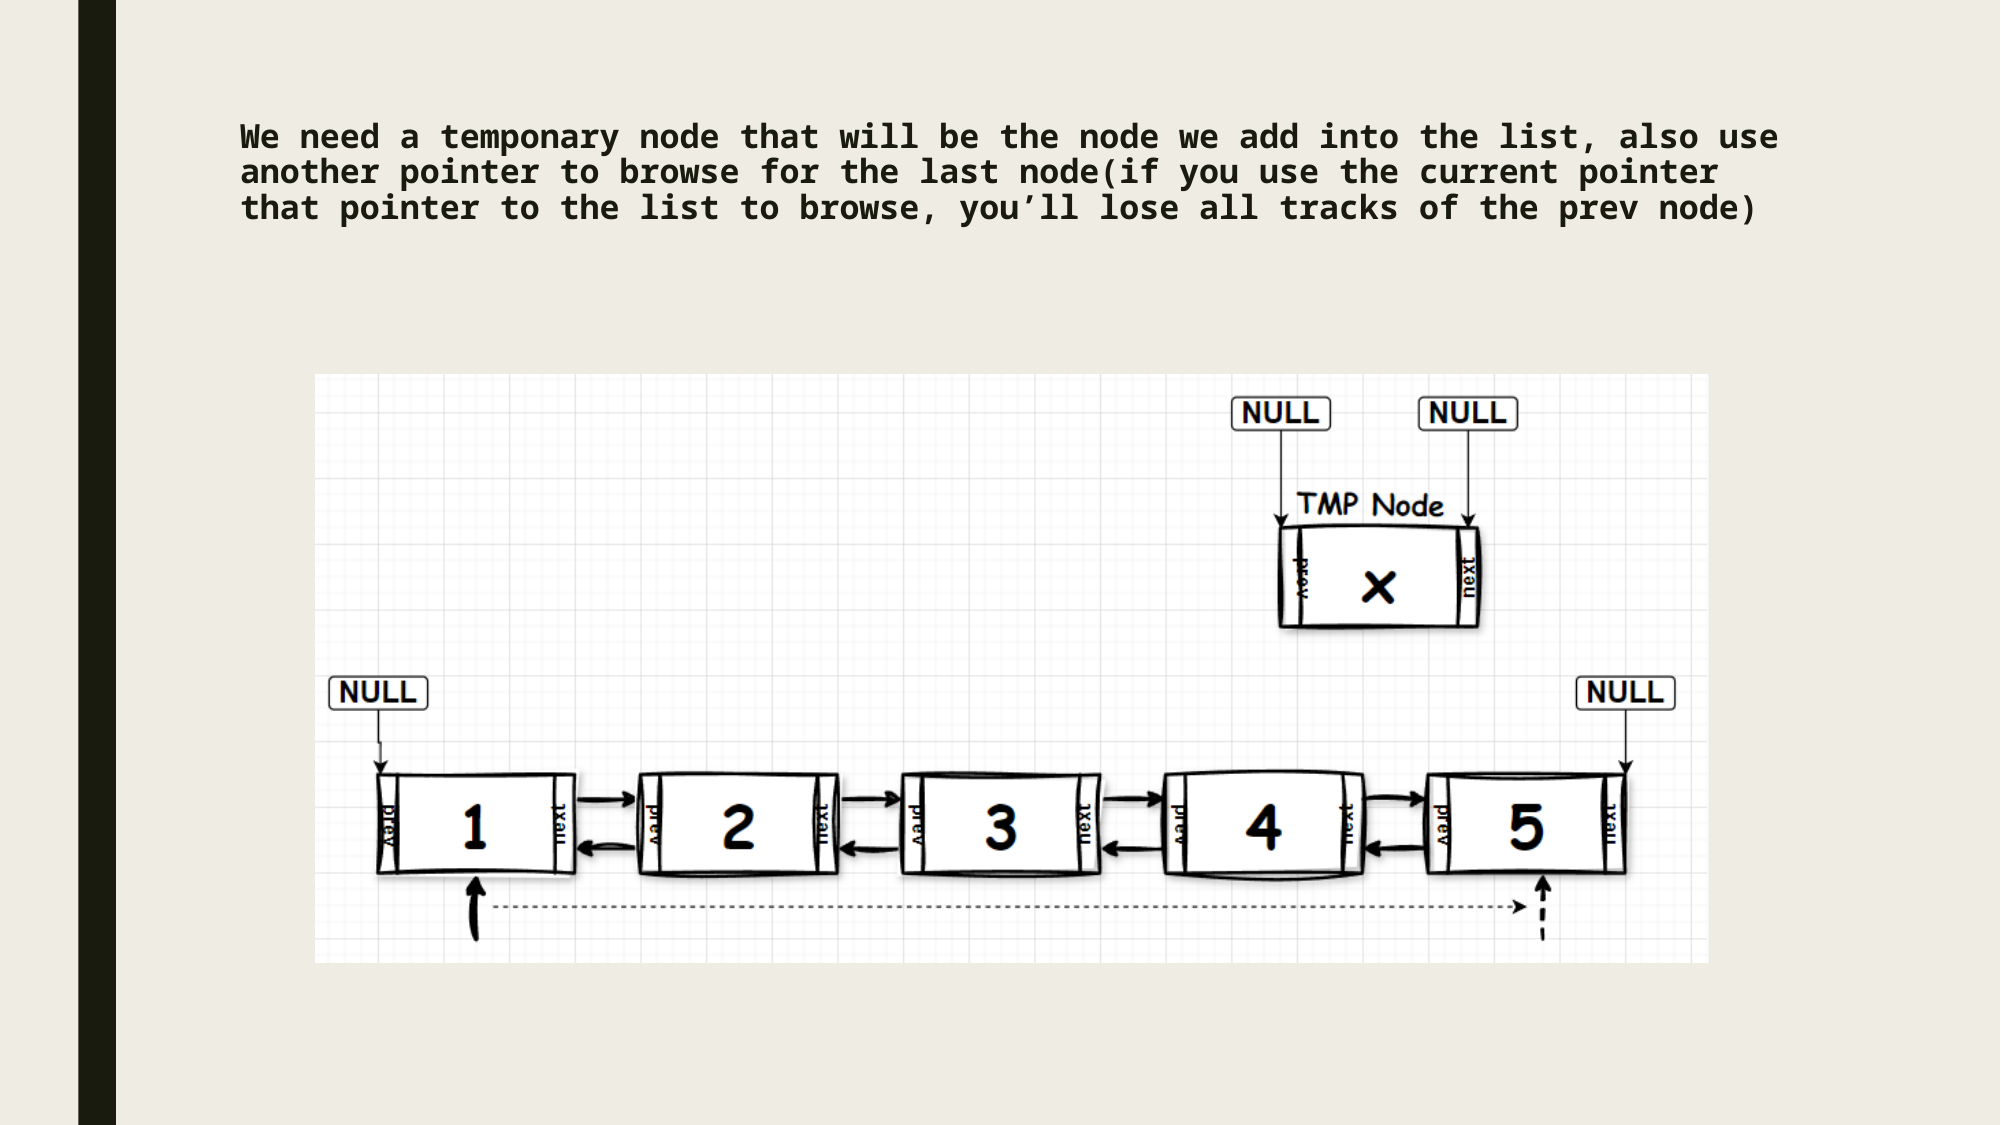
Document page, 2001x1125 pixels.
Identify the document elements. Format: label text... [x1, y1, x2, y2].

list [315, 374, 1710, 963]
title We need a temponary node that will be the node we add into the list, also use another pointer to browse for the last node(if you use the current pointer that pointer to the list to browse, you’ll lose all tracks of the prev node) [225, 112, 1800, 357]
